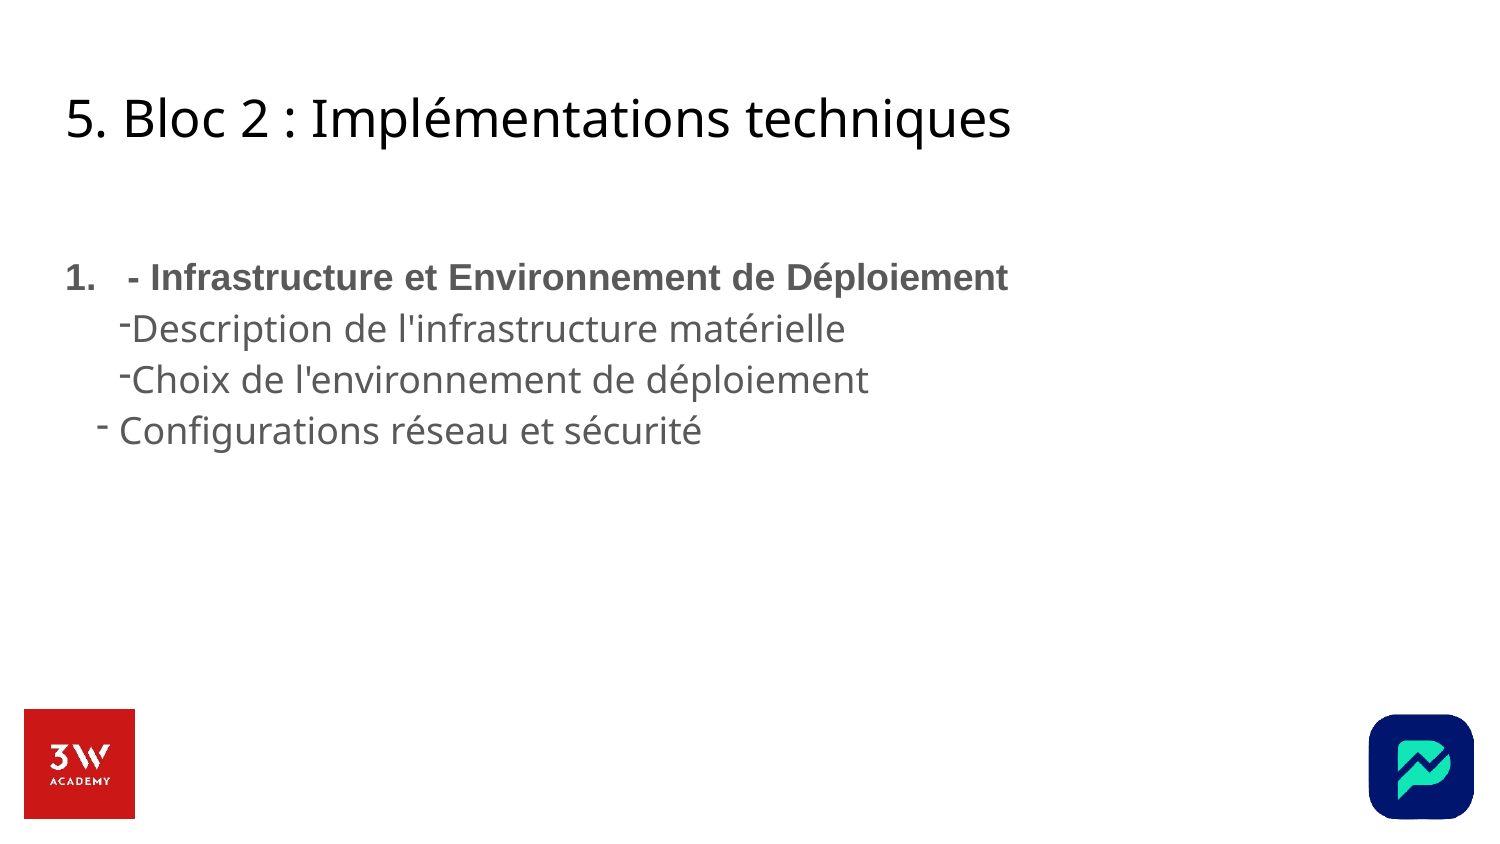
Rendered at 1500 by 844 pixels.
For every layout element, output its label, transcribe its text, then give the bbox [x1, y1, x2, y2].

picture [24, 709, 135, 819]
text_box - Infrastructure et Environnement de Déploiement Description de l'infrastructure matérielle Choix de l'environnement de déploiement Configurations réseau et sécurité [63, 244, 1406, 453]
picture [1340, 684, 1500, 844]
title 5. Bloc 2 : Implémentations techniques [63, 82, 1097, 227]
